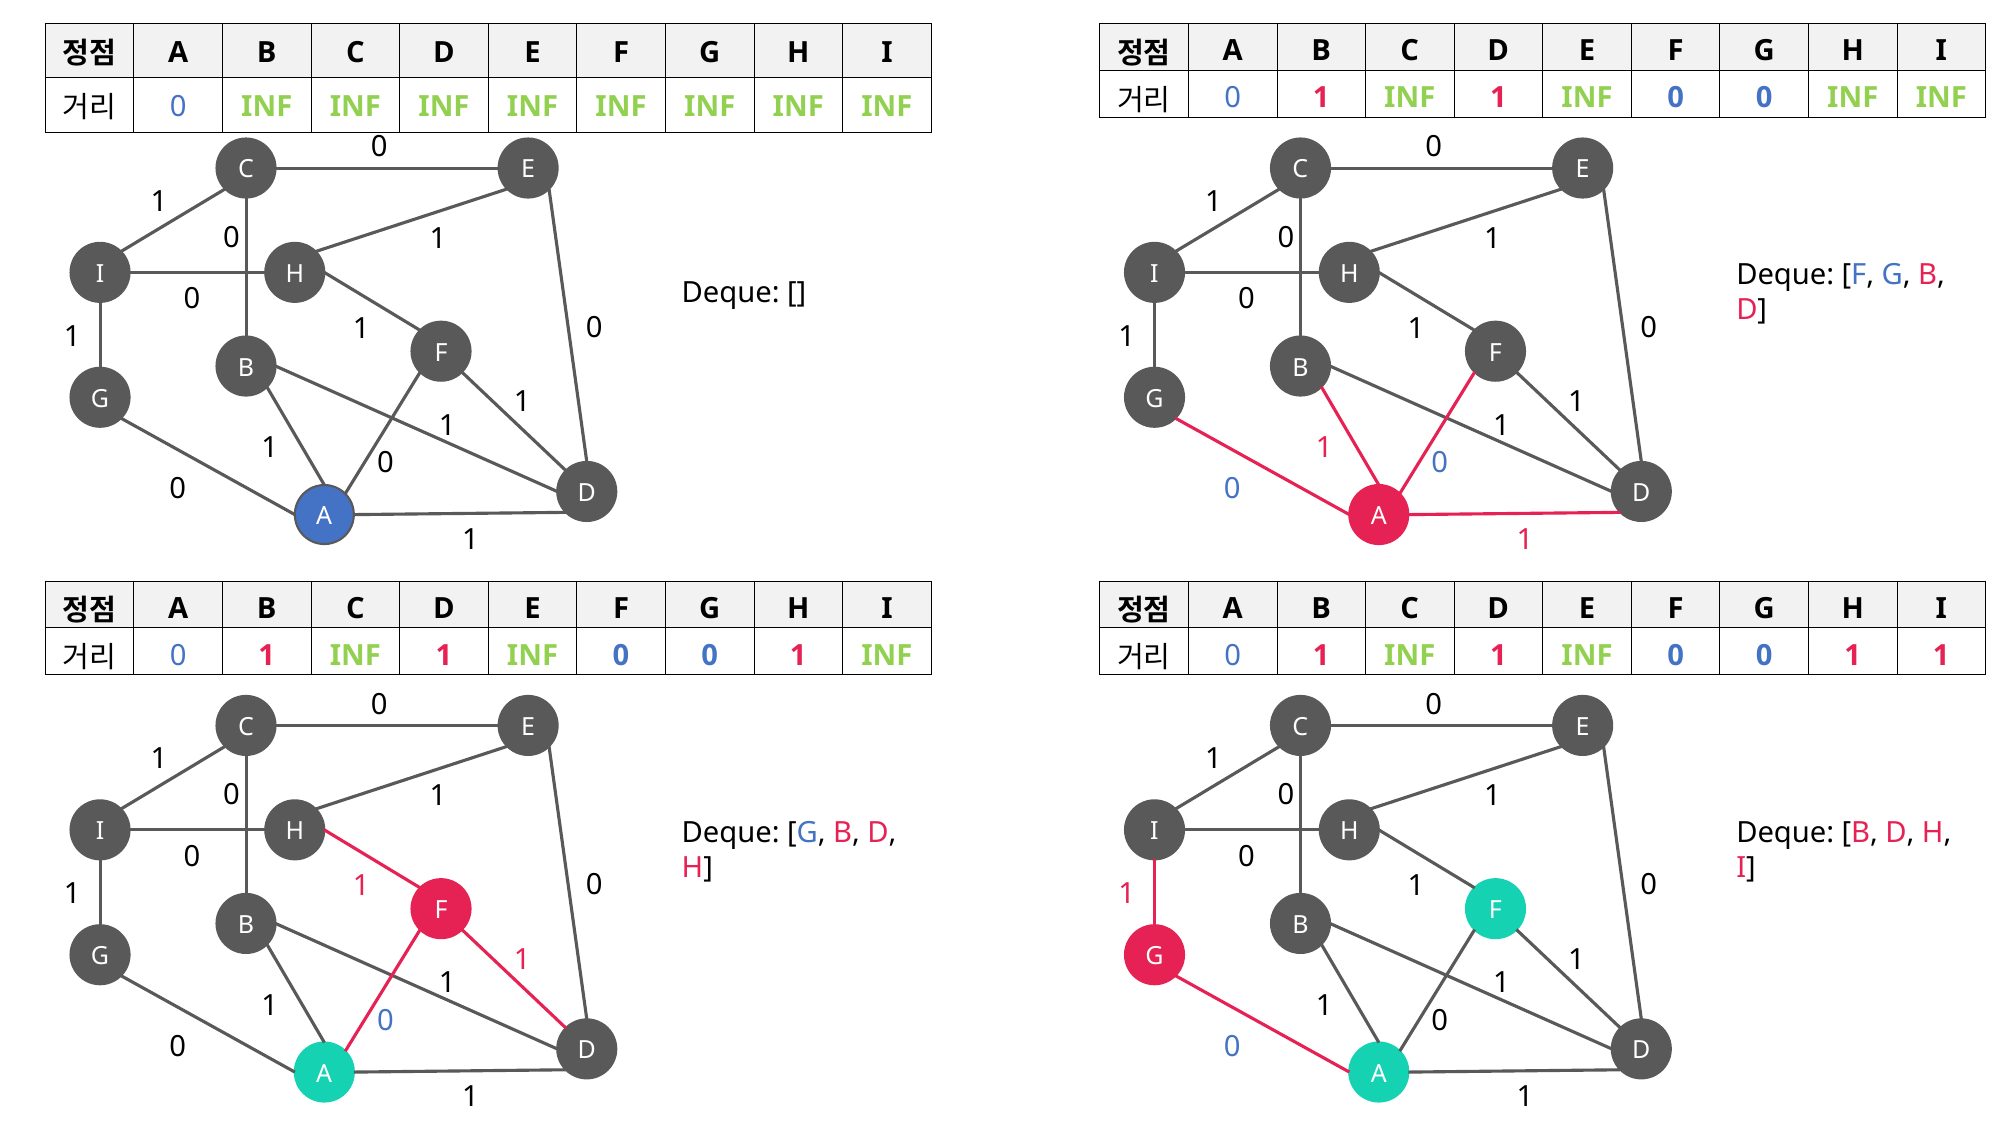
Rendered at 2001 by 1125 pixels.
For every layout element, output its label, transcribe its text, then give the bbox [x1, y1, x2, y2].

table_cell 0 [134, 78, 222, 119]
table_header F [1632, 582, 1719, 627]
table_cell INF [312, 628, 399, 674]
table_header E [489, 24, 576, 77]
table_header E [489, 582, 576, 627]
table_cell 0 [1720, 71, 1808, 117]
table_cell 거리 [46, 78, 133, 119]
table_cell 1 [1278, 628, 1365, 674]
table_cell 0 [1720, 628, 1808, 674]
table_header F [577, 24, 665, 77]
table_header I [843, 582, 931, 627]
table_header H [755, 582, 842, 627]
table_cell 1 [223, 628, 311, 674]
table_cell INF [1809, 71, 1897, 117]
table_header A [134, 582, 222, 627]
table_header I [843, 24, 931, 77]
table_header A [1189, 582, 1277, 627]
table_header E [1543, 582, 1631, 627]
table_cell 0 [134, 628, 222, 674]
table_cell 1 [1809, 628, 1897, 674]
table_header G [666, 582, 754, 627]
table_cell INF [312, 78, 399, 119]
table_cell 거리 [1100, 71, 1188, 117]
table_cell INF [1366, 71, 1454, 117]
table_cell INF [1366, 628, 1454, 674]
table_cell INF [400, 78, 488, 119]
table_header E [1543, 24, 1631, 70]
table_cell 0 [1189, 628, 1277, 674]
table_header C [312, 24, 399, 77]
table_cell 1 [1898, 628, 1985, 674]
table_header D [400, 24, 488, 77]
table_cell 거리 [46, 628, 133, 674]
table_cell INF [755, 78, 842, 132]
table_header 정점 [46, 582, 133, 627]
table_header A [134, 24, 222, 77]
table_header H [755, 24, 842, 77]
table_cell 0 [1632, 71, 1719, 117]
table_header H [1809, 24, 1897, 70]
table_header D [1455, 24, 1542, 70]
table_header A [1189, 24, 1277, 70]
table_header B [1278, 582, 1365, 627]
table_header F [1632, 24, 1719, 70]
table_header D [1455, 582, 1542, 627]
table_header G [666, 24, 754, 77]
table_header I [1898, 582, 1985, 627]
table_cell INF [843, 78, 931, 132]
table_cell INF [666, 78, 754, 132]
table_header B [223, 582, 311, 627]
table_header B [223, 24, 311, 77]
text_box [1099, 677, 1676, 1121]
table_cell 1 [1455, 628, 1542, 674]
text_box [45, 677, 622, 1121]
table_header G [1720, 24, 1808, 70]
table_header B [1278, 24, 1365, 70]
text_box Deque: [G, B, D, H] [666, 818, 932, 879]
table_cell 0 [577, 628, 665, 674]
table_cell INF [1898, 71, 1985, 117]
table_header 정점 [1100, 24, 1188, 70]
table_cell 0 [1189, 71, 1277, 117]
table_header C [1366, 582, 1454, 627]
text_box Deque: [F, G, B, D] [1720, 260, 1987, 321]
table_cell 1 [1455, 71, 1542, 117]
table_cell INF [843, 628, 931, 674]
table_header I [1898, 24, 1985, 70]
table_header 정점 [46, 24, 133, 77]
text_box Deque: [] [666, 260, 932, 321]
table_header C [312, 582, 399, 627]
table_cell 1 [1278, 71, 1365, 117]
table_cell 0 [666, 628, 754, 674]
table_header H [1809, 582, 1897, 627]
table_header F [577, 582, 665, 627]
table_header G [1720, 582, 1808, 627]
table_cell 1 [400, 628, 488, 674]
table_header 정점 [1100, 582, 1188, 627]
table_cell INF [489, 628, 576, 674]
table_cell 1 [755, 628, 842, 674]
table_cell INF [223, 78, 311, 119]
table_header C [1366, 24, 1454, 70]
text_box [1099, 119, 1676, 563]
table_cell 거리 [1100, 628, 1188, 674]
text_box Deque: [B, D, H, I] [1720, 818, 1987, 879]
table_cell 0 [1632, 628, 1719, 674]
table_header D [400, 582, 488, 627]
table_cell INF [577, 78, 665, 132]
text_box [45, 119, 622, 563]
table_cell INF [489, 78, 576, 119]
table_cell INF [1543, 71, 1631, 117]
table_cell INF [1543, 628, 1631, 674]
